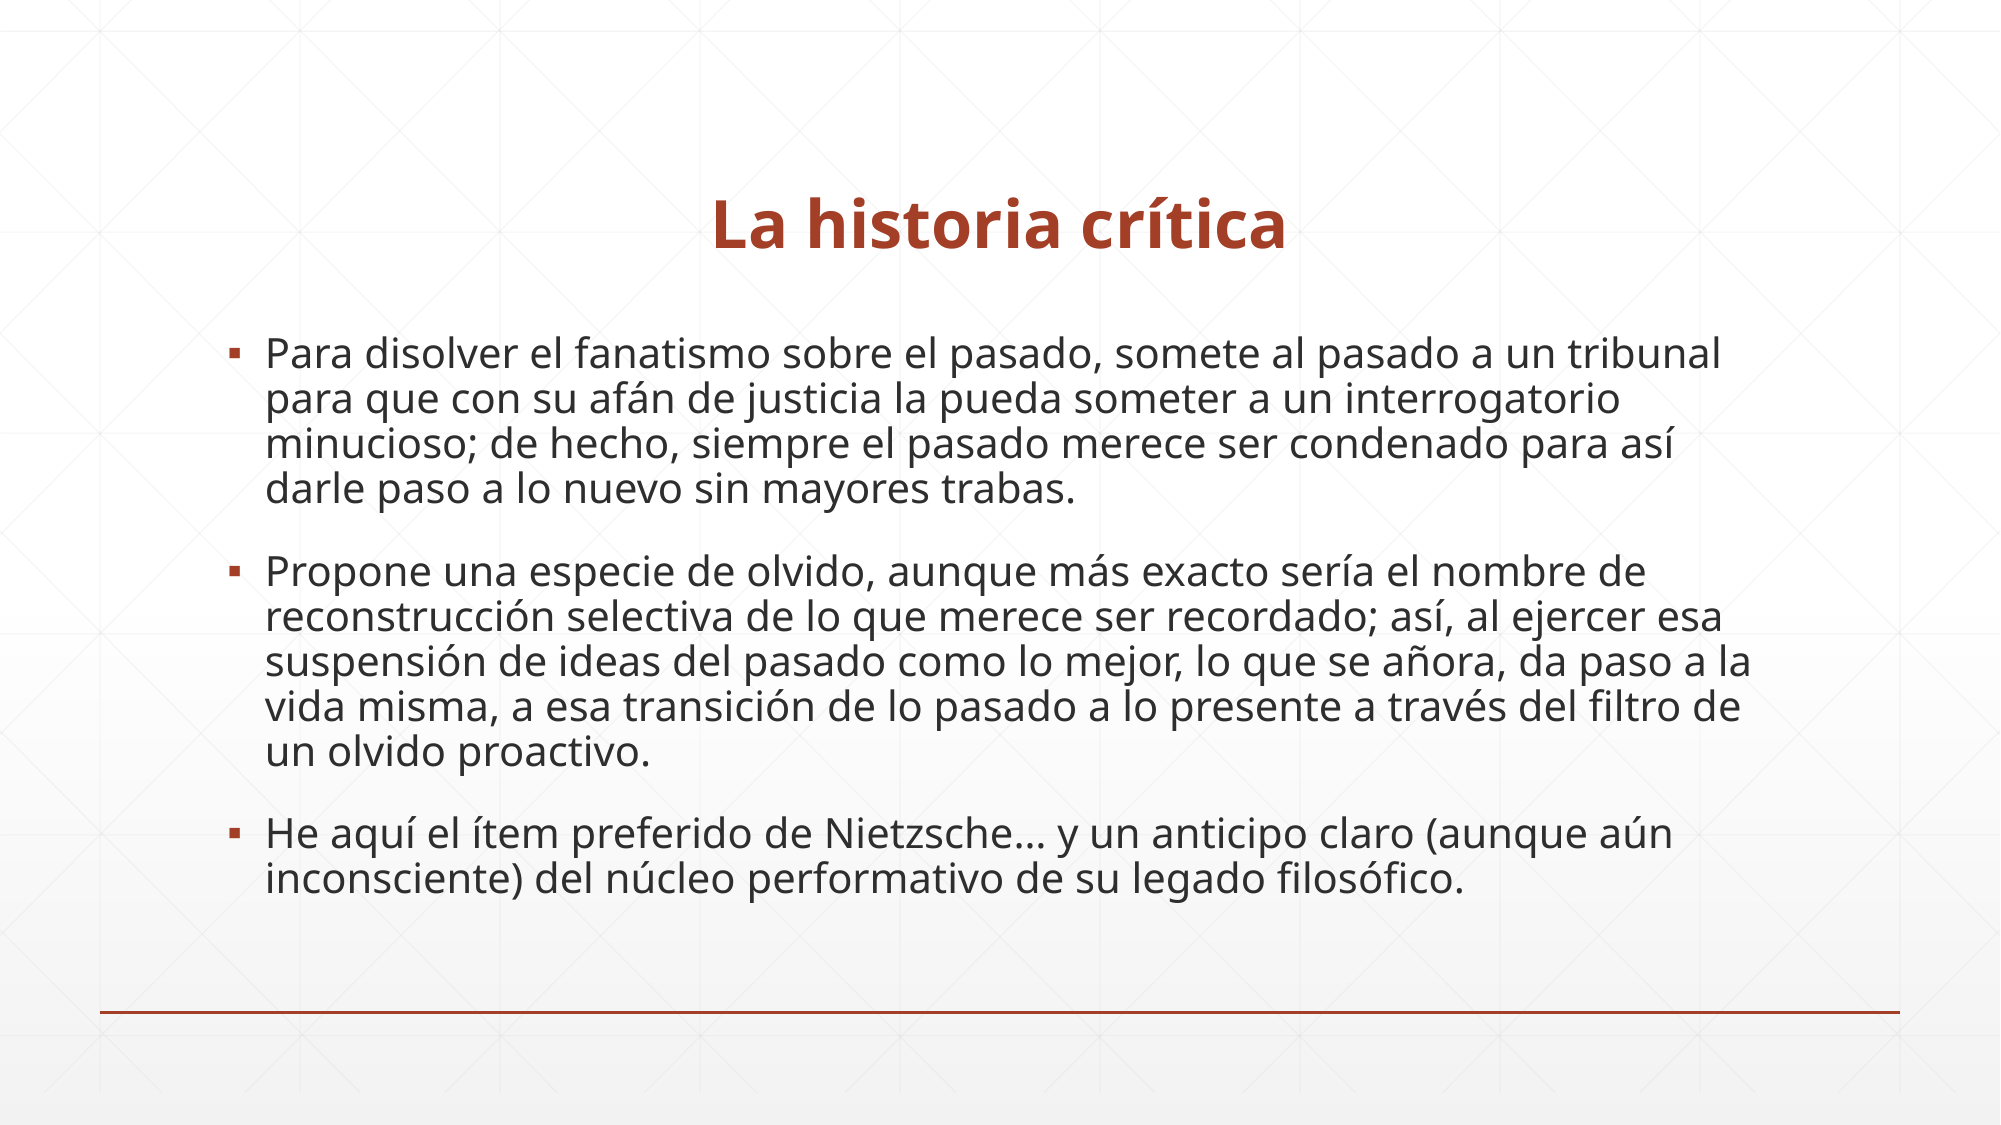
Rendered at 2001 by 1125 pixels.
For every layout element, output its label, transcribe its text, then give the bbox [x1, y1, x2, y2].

title La historia crítica [212, 82, 1788, 271]
list Para disolver el fanatismo sobre el pasado, somete al pasado a un tribunal para que con su afán de justicia la pueda someter a un interrogatorio minucioso; de hecho, siempre el pasado merece ser condenado para así darle paso a lo nuevo sin mayores trabas. Propone una especie de olvido, aunque más exacto sería el nombre de reconstrucción selectiva de lo que merece ser recordado; así, al ejercer esa suspensión de ideas del pasado como lo mejor, lo que se añora, da paso a la vida misma, a esa transición de lo pasado a lo presente a través del filtro de un olvido proactivo. He aquí el ítem preferido de Nietzsche… y un anticipo claro (aunque aún inconsciente) del núcleo performativo de su legado filosófico. [212, 324, 1788, 950]
